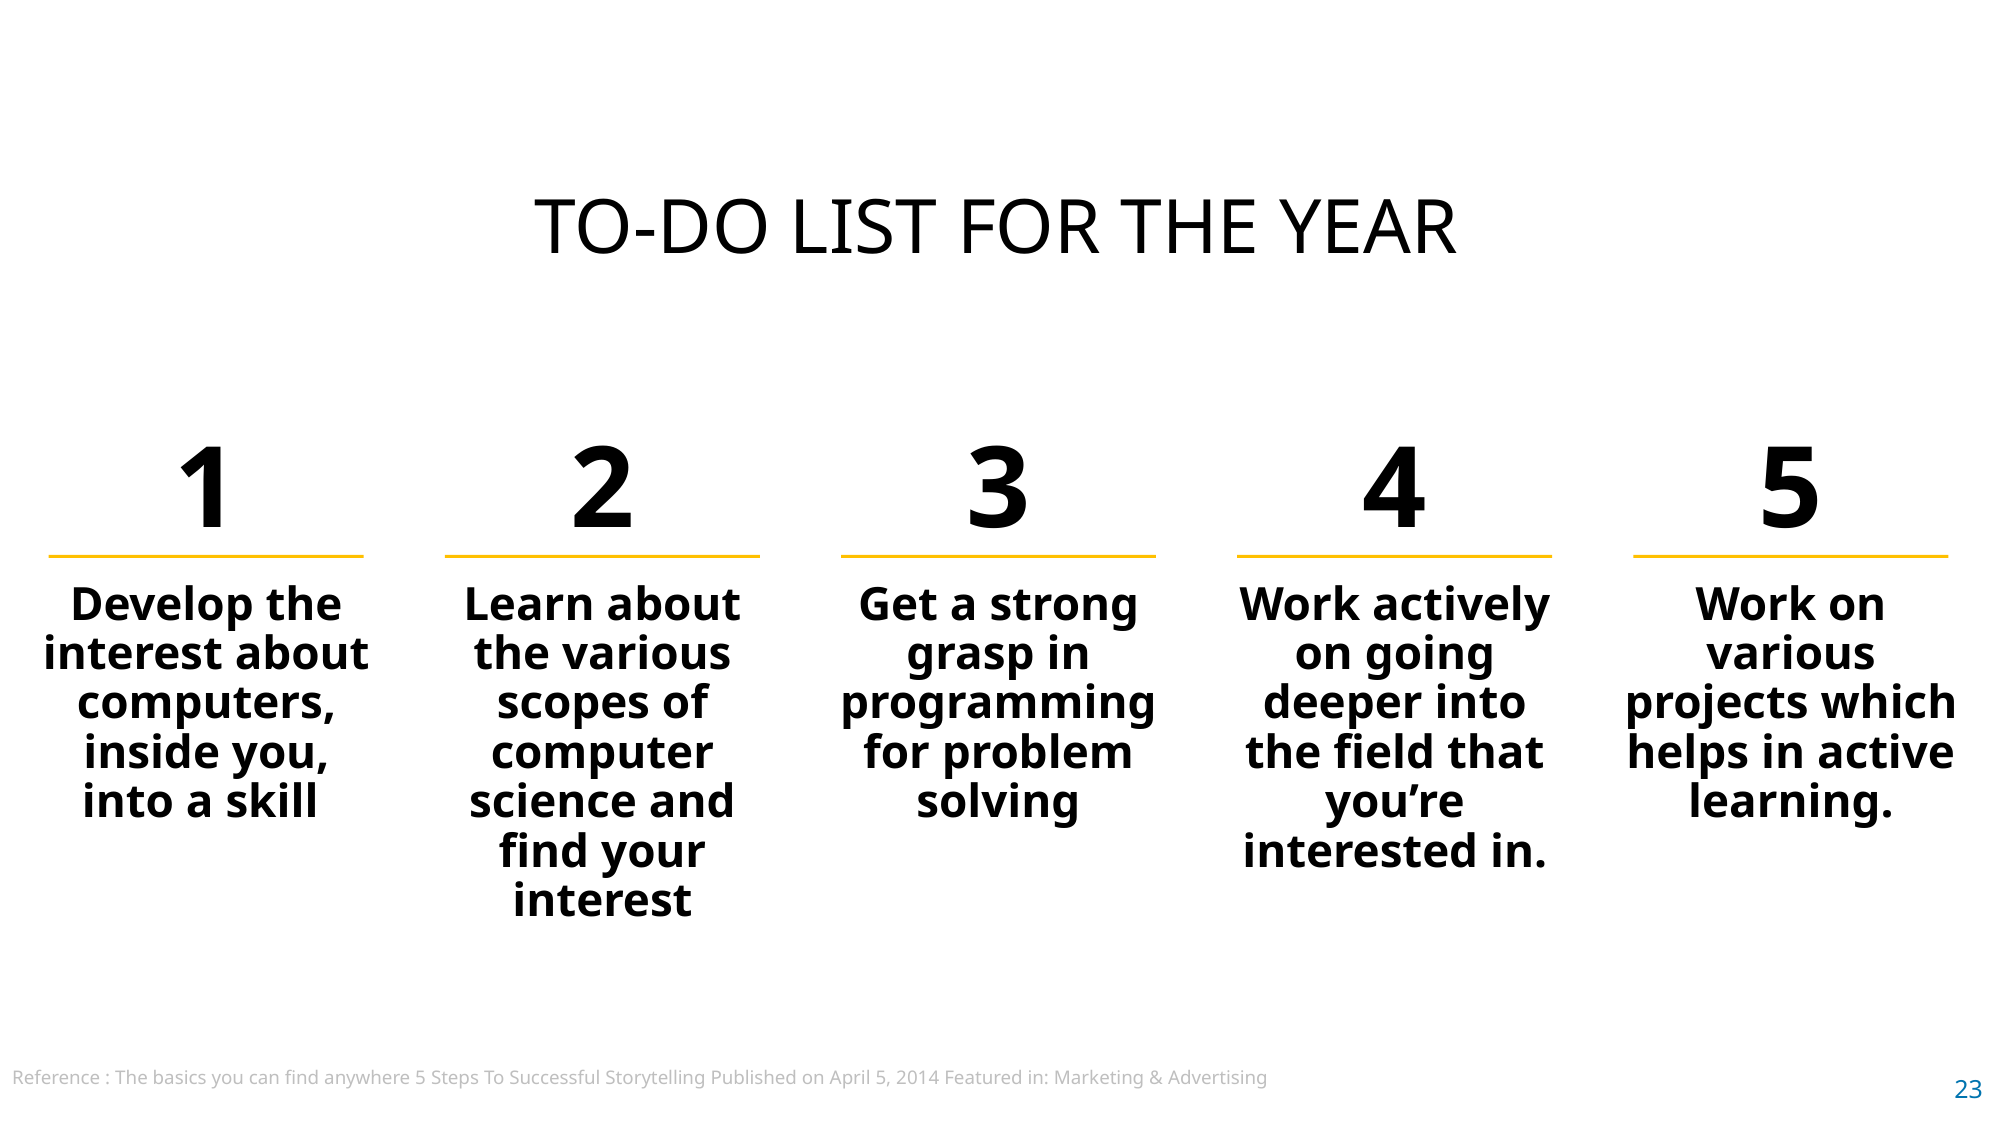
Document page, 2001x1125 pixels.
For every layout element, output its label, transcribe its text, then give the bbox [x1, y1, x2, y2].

text_box TO-DO LIST FOR THE YEAR [519, 171, 1596, 277]
list Learn about the various scopes of computer science and find your interest [407, 573, 798, 839]
list 4 [1199, 422, 1590, 561]
list Get a strong grasp in programming for problem solving [803, 573, 1194, 860]
list Develop the interest about computers, inside you, into a skill [11, 573, 402, 839]
slide_number 23 [1927, 1060, 1998, 1121]
list 1 [11, 422, 402, 561]
list 5 [1595, 422, 1986, 561]
list Work actively on going deeper into the field that you’re interested in. [1199, 573, 1590, 910]
text_box Reference : The basics you can find anywhere 5 Steps To Successful Storytelling Published on April 5, 2014 Featured in: Marketing & Advertising [0, 1058, 1282, 1096]
list Work on various projects which helps in active learning. [1595, 573, 1986, 789]
list 3 [803, 422, 1194, 561]
list 2 [407, 422, 798, 561]
